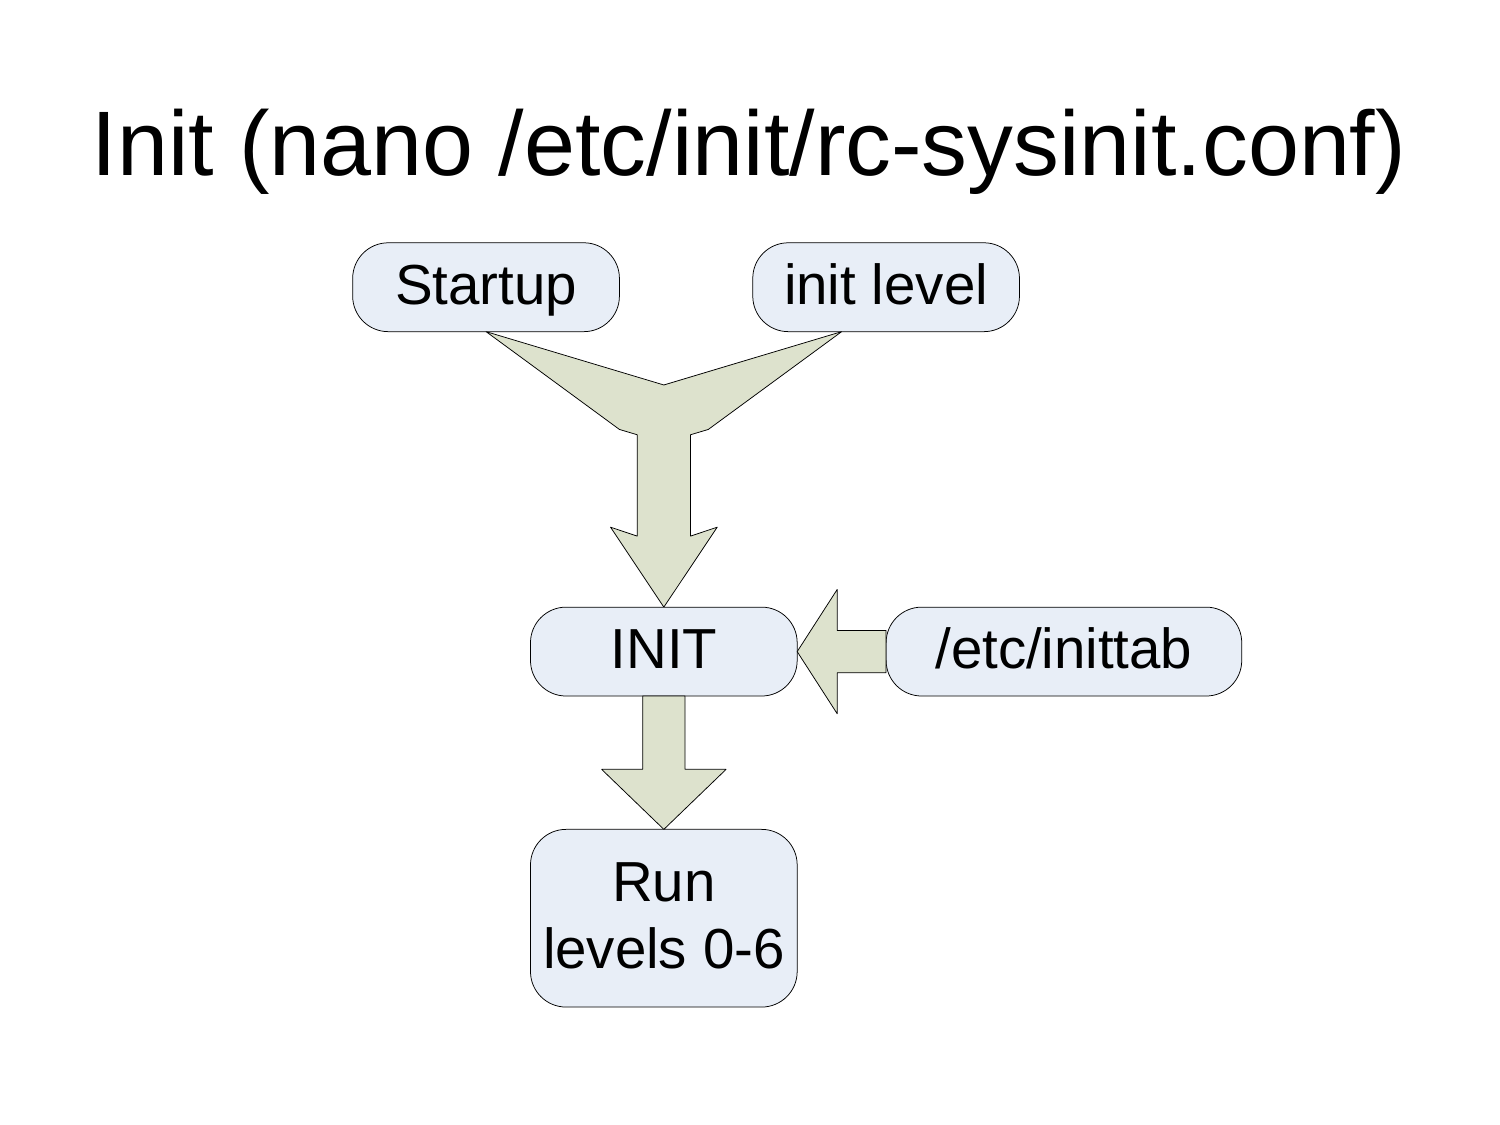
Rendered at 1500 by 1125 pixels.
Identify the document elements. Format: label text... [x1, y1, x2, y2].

title Init (nano /etc/init/rc-sysinit.conf) [74, 44, 1426, 233]
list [348, 238, 1247, 1012]
